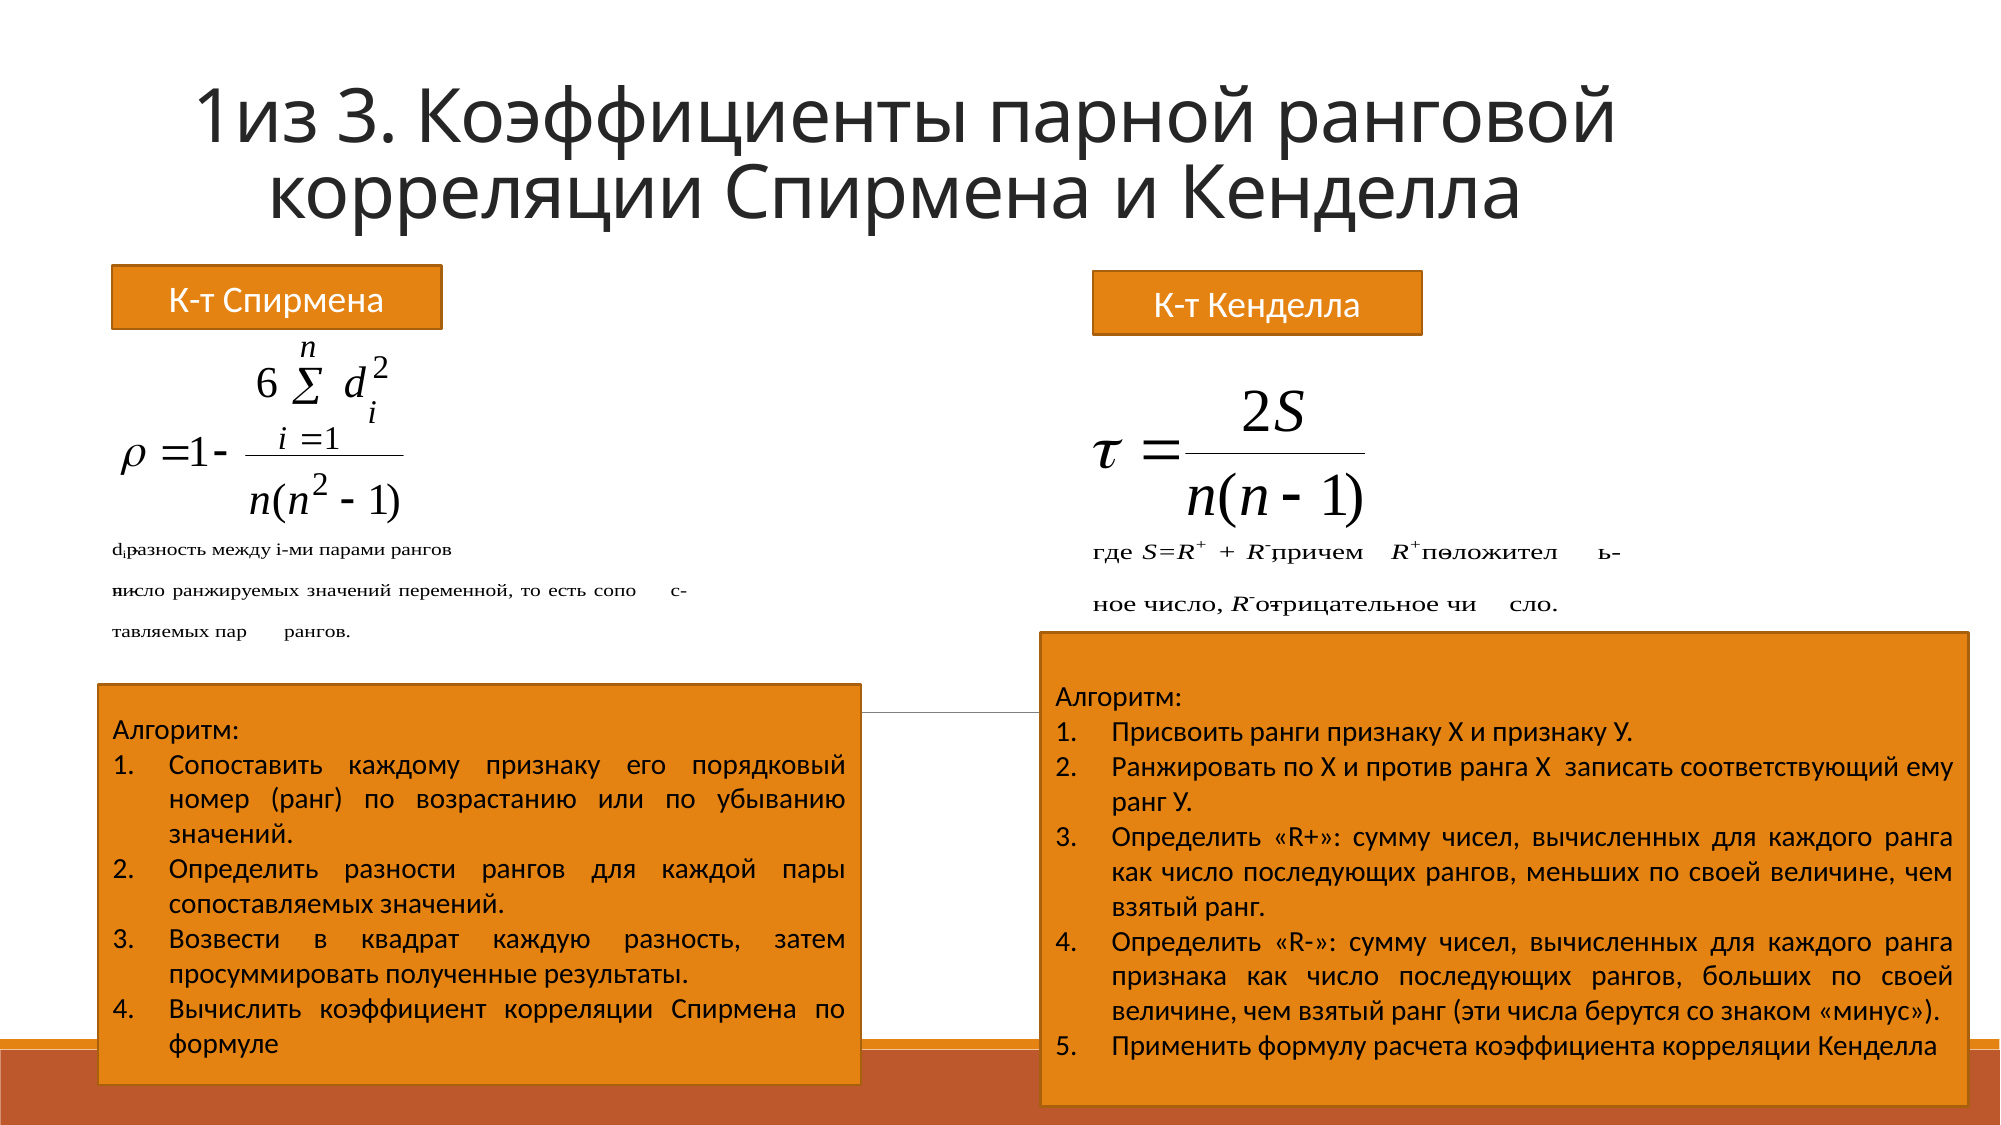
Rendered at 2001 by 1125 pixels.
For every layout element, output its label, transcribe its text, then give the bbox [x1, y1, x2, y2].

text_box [1092, 380, 1369, 534]
title 1из 3. Коэффициенты парной ранговой корреляции Спирмена и Кенделла [97, 22, 1712, 242]
text_box Алгоритм: Присвоить ранги признаку Х и признаку У. Ранжировать по Х и против ранга Х записать соответствующий ему ранг У. Определить «R+»: сумму чисел, вычисленных для каждого ранга как число последующих рангов, меньших по своей величине, чем взятый ранг. Определить «R-»: сумму чисел, вычисленных для каждого ранга признака как число последующих рангов, больших по своей величине, чем взятый ранг (эти числа берутся со знаком «минус»). Применить формулу расчета коэффициента корреляции Кенделла [1039, 631, 1970, 1108]
text_box К-т Спирмена [111, 264, 443, 330]
text_box Алгоритм: Сопоставить каждому признаку его порядковый номер (ранг) по возрастанию или по убыванию значений. Определить разности рангов для каждой пары сопоставляемых значений. Возвести в квадрат каждую разность, затем просуммировать полученные результаты. Вычислить коэффициент корреляции Спирмена по формуле [97, 683, 862, 1086]
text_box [111, 538, 688, 788]
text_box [111, 314, 412, 534]
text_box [1092, 538, 1622, 644]
text_box К-т Кенделла [1092, 270, 1423, 336]
